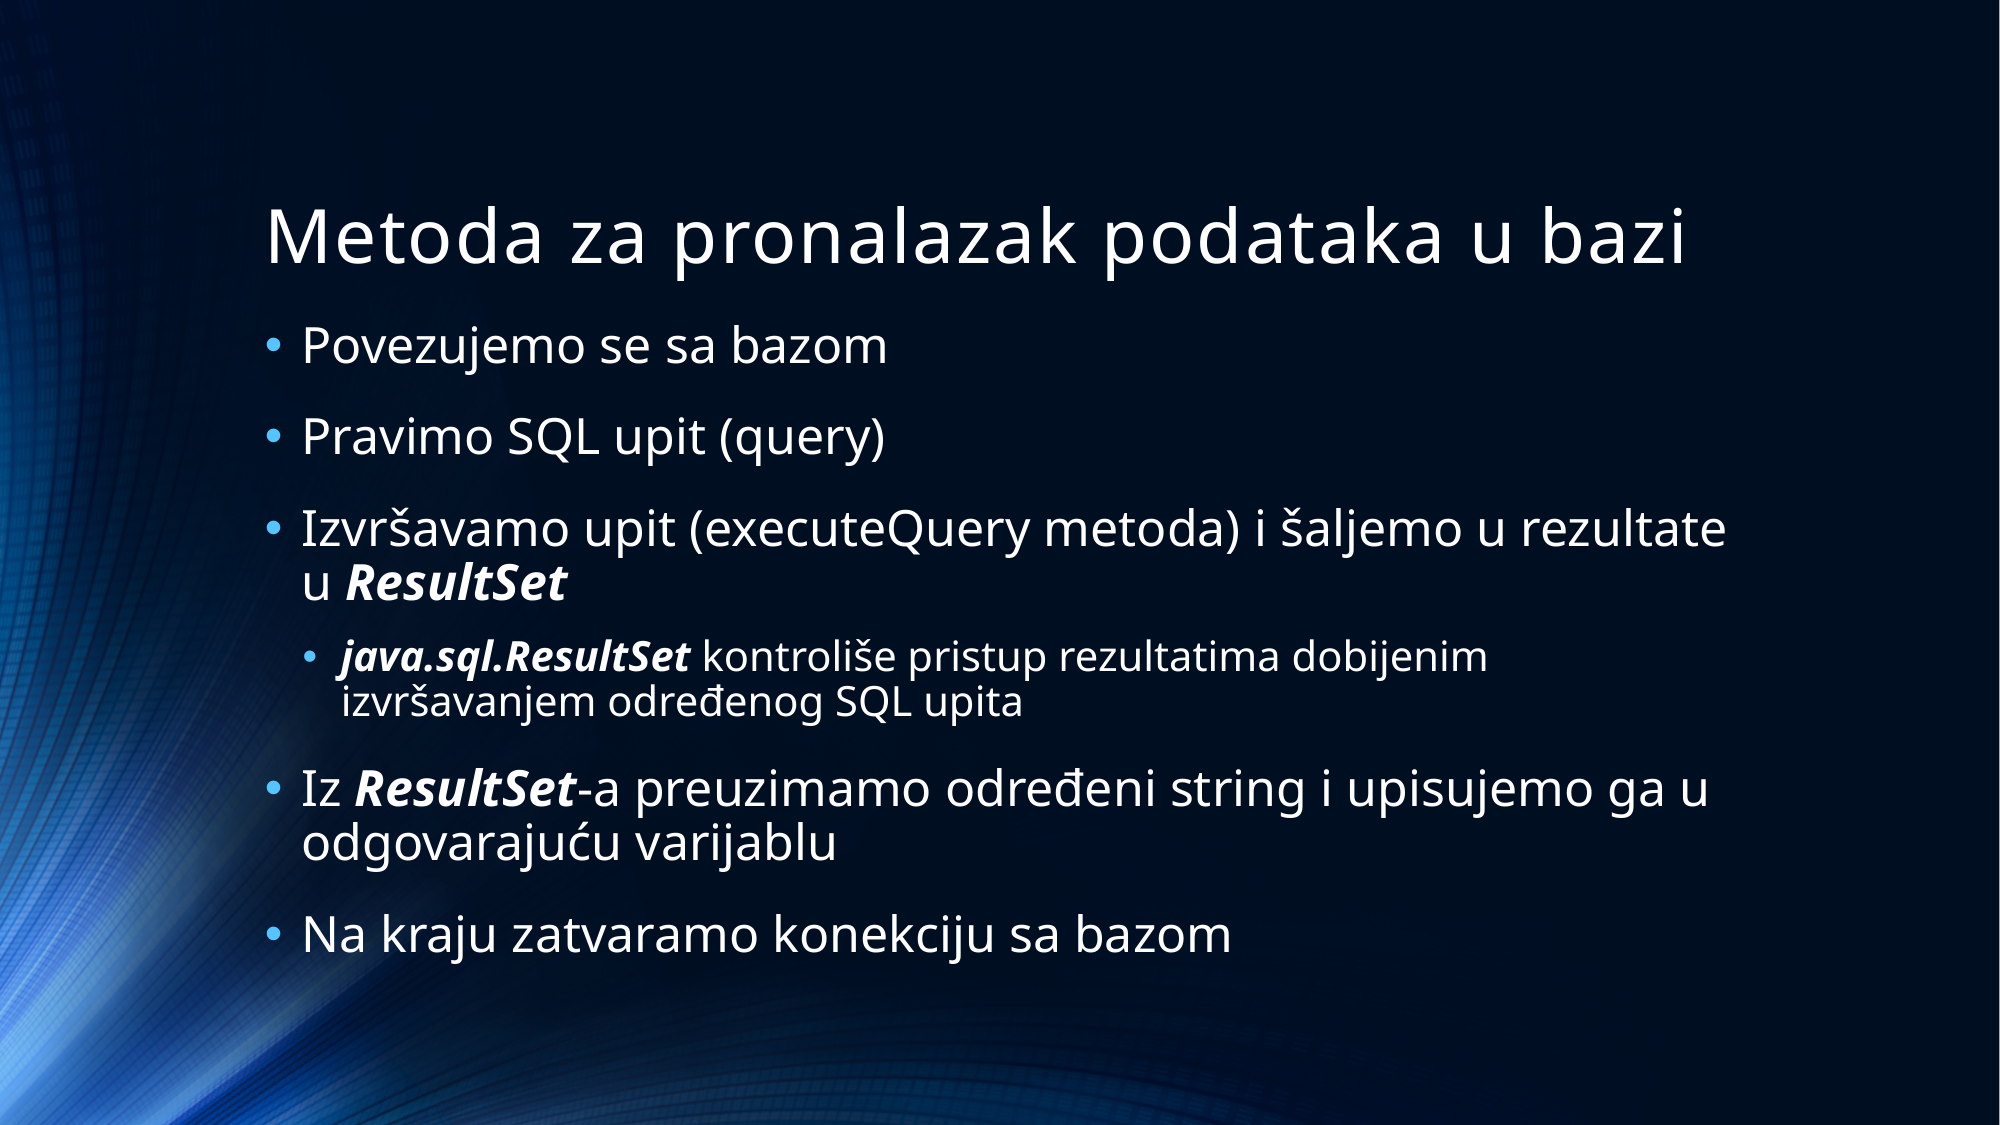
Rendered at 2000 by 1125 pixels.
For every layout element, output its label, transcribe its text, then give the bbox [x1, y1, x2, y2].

list Povezujemo se sa bazom Pravimo SQL upit (query) Izvršavamo upit (executeQuery metoda) i šaljemo u rezultate u ResultSet java.sql.ResultSet kontroliše pristup rezultatima dobijenim izvršavanjem određenog SQL upita Iz ResultSet-a preuzimamo određeni string i upisujemo ga u odgovarajuću varijablu Na kraju zatvaramo konekciju sa bazom [249, 312, 1749, 988]
title Metoda za pronalazak podataka u bazi [249, 62, 1750, 288]
picture [0, 0, 2000, 1125]
